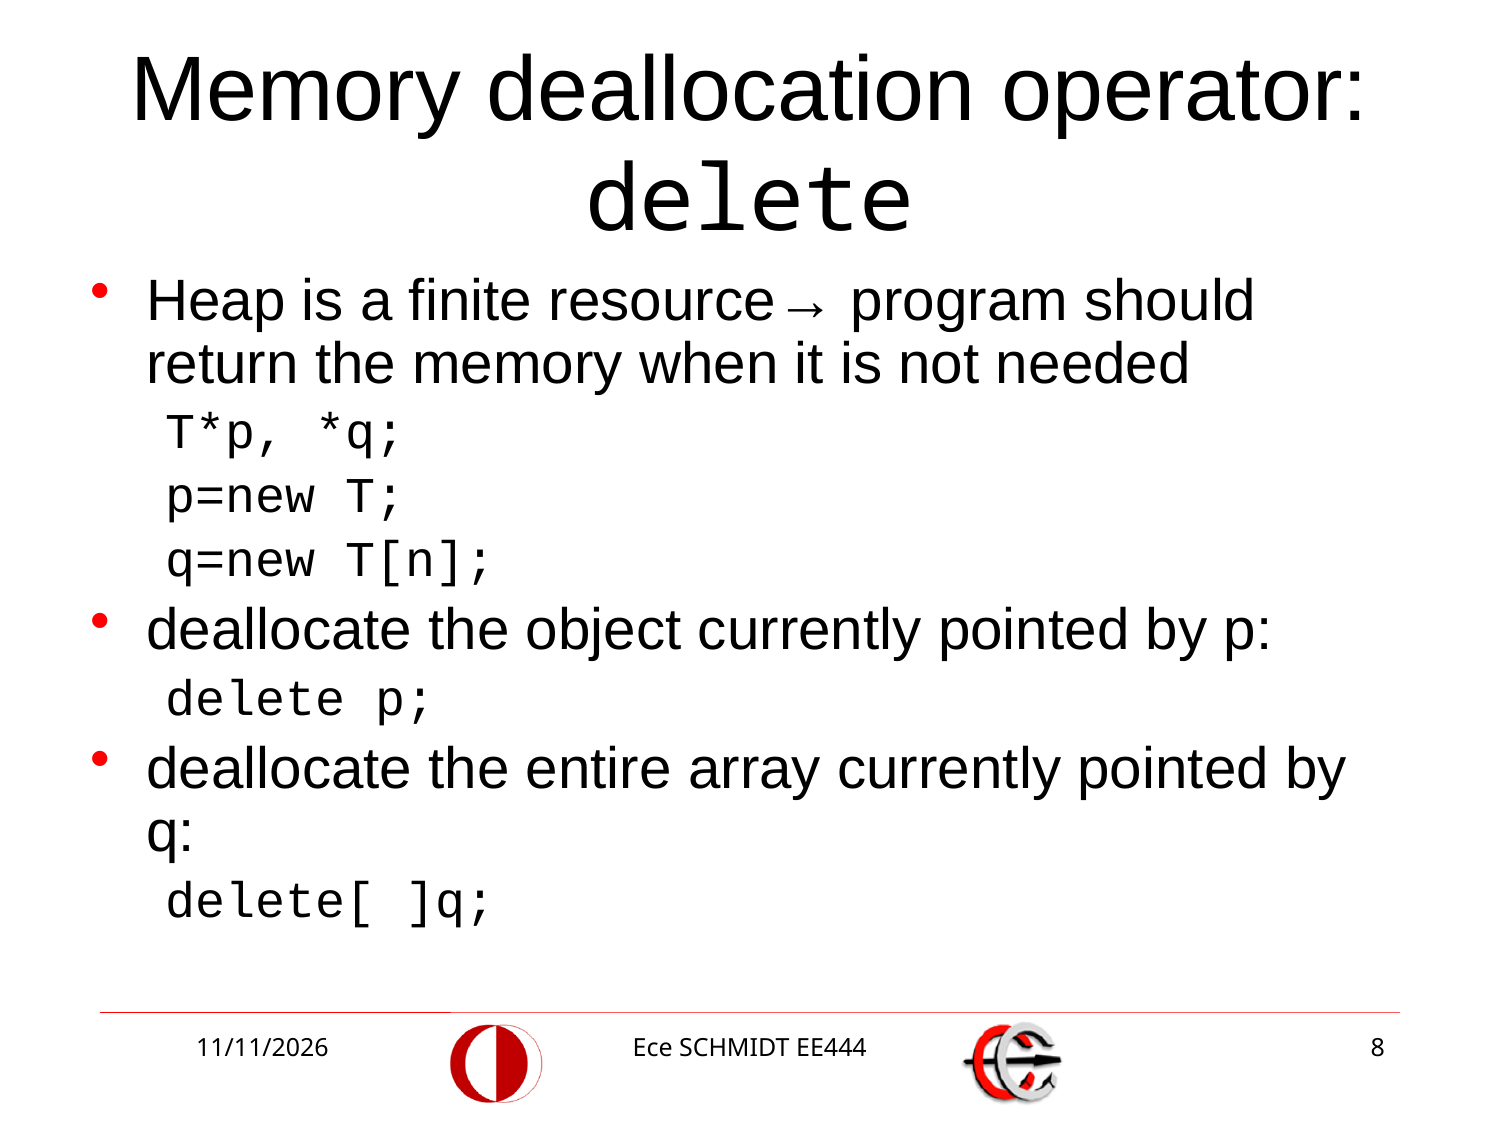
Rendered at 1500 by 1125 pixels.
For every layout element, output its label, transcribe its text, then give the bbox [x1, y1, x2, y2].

list Heap is a finite resource→ program should return the memory when it is not needed T*p, *q; p=new T; q=new T[n]; deallocate the object currently pointed by p: delete p; deallocate the entire array currently pointed by q: delete[ ]q; [75, 262, 1425, 1005]
picture [448, 1023, 543, 1103]
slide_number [99, 1024, 425, 1103]
footer Ece SCHMIDT EE444 [512, 1024, 988, 1103]
picture [950, 1019, 1068, 1106]
slide_number 8 [1074, 1024, 1400, 1103]
title Memory deallocation operator: delete [75, 45, 1425, 233]
